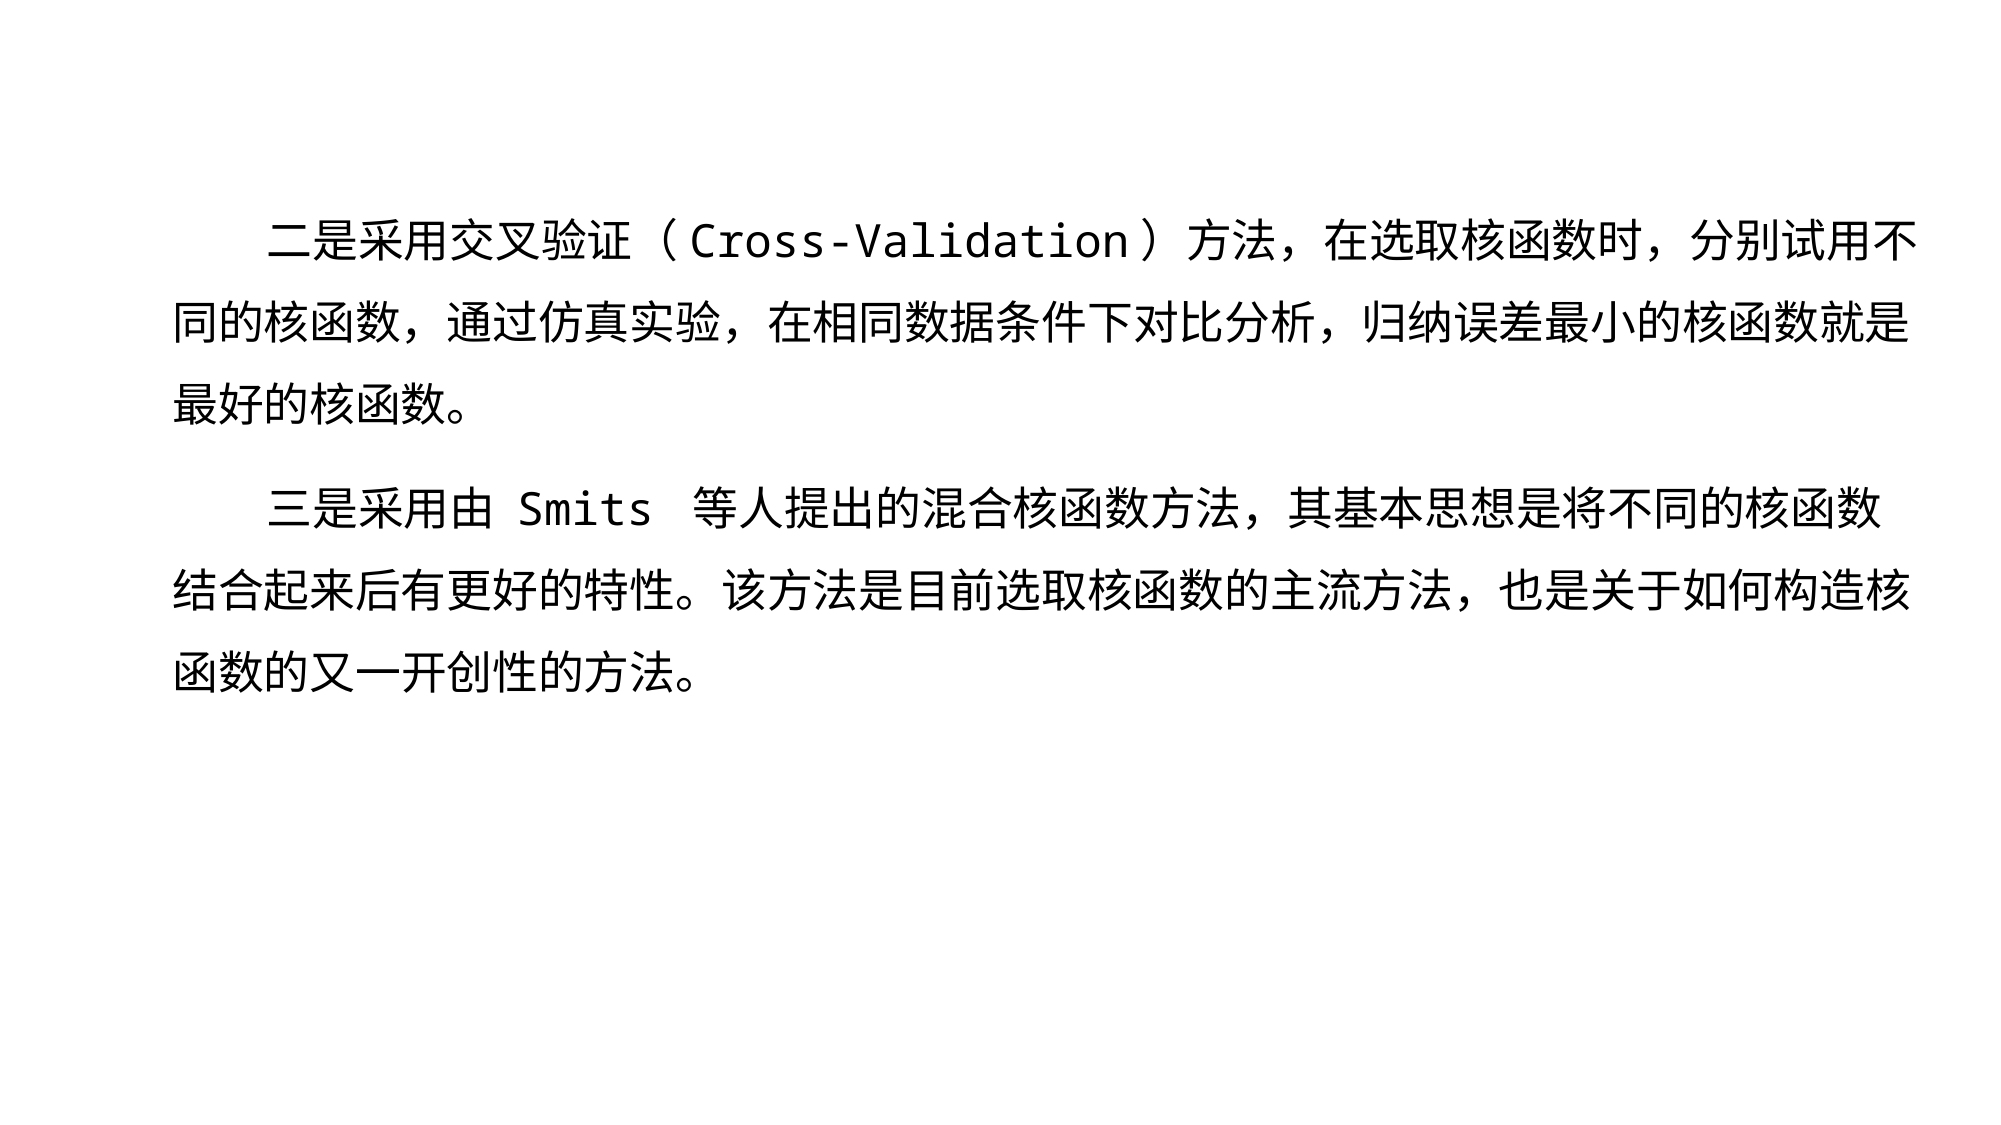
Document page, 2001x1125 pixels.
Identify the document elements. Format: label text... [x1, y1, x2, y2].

list 二是采用交叉验证（Cross-Validation）方法，在选取核函数时，分别试用不同的核函数，通过仿真实验，在相同数据条件下对比分析，归纳误差最小的核函数就是最好的核函数。 三是采用由 Smits 等人提出的混合核函数方法，其基本思想是将不同的核函数结合起来后有更好的特性。该方法是目前选取核函数的主流方法，也是关于如何构造核函数的又一开创性的方法。 [119, 176, 1943, 743]
